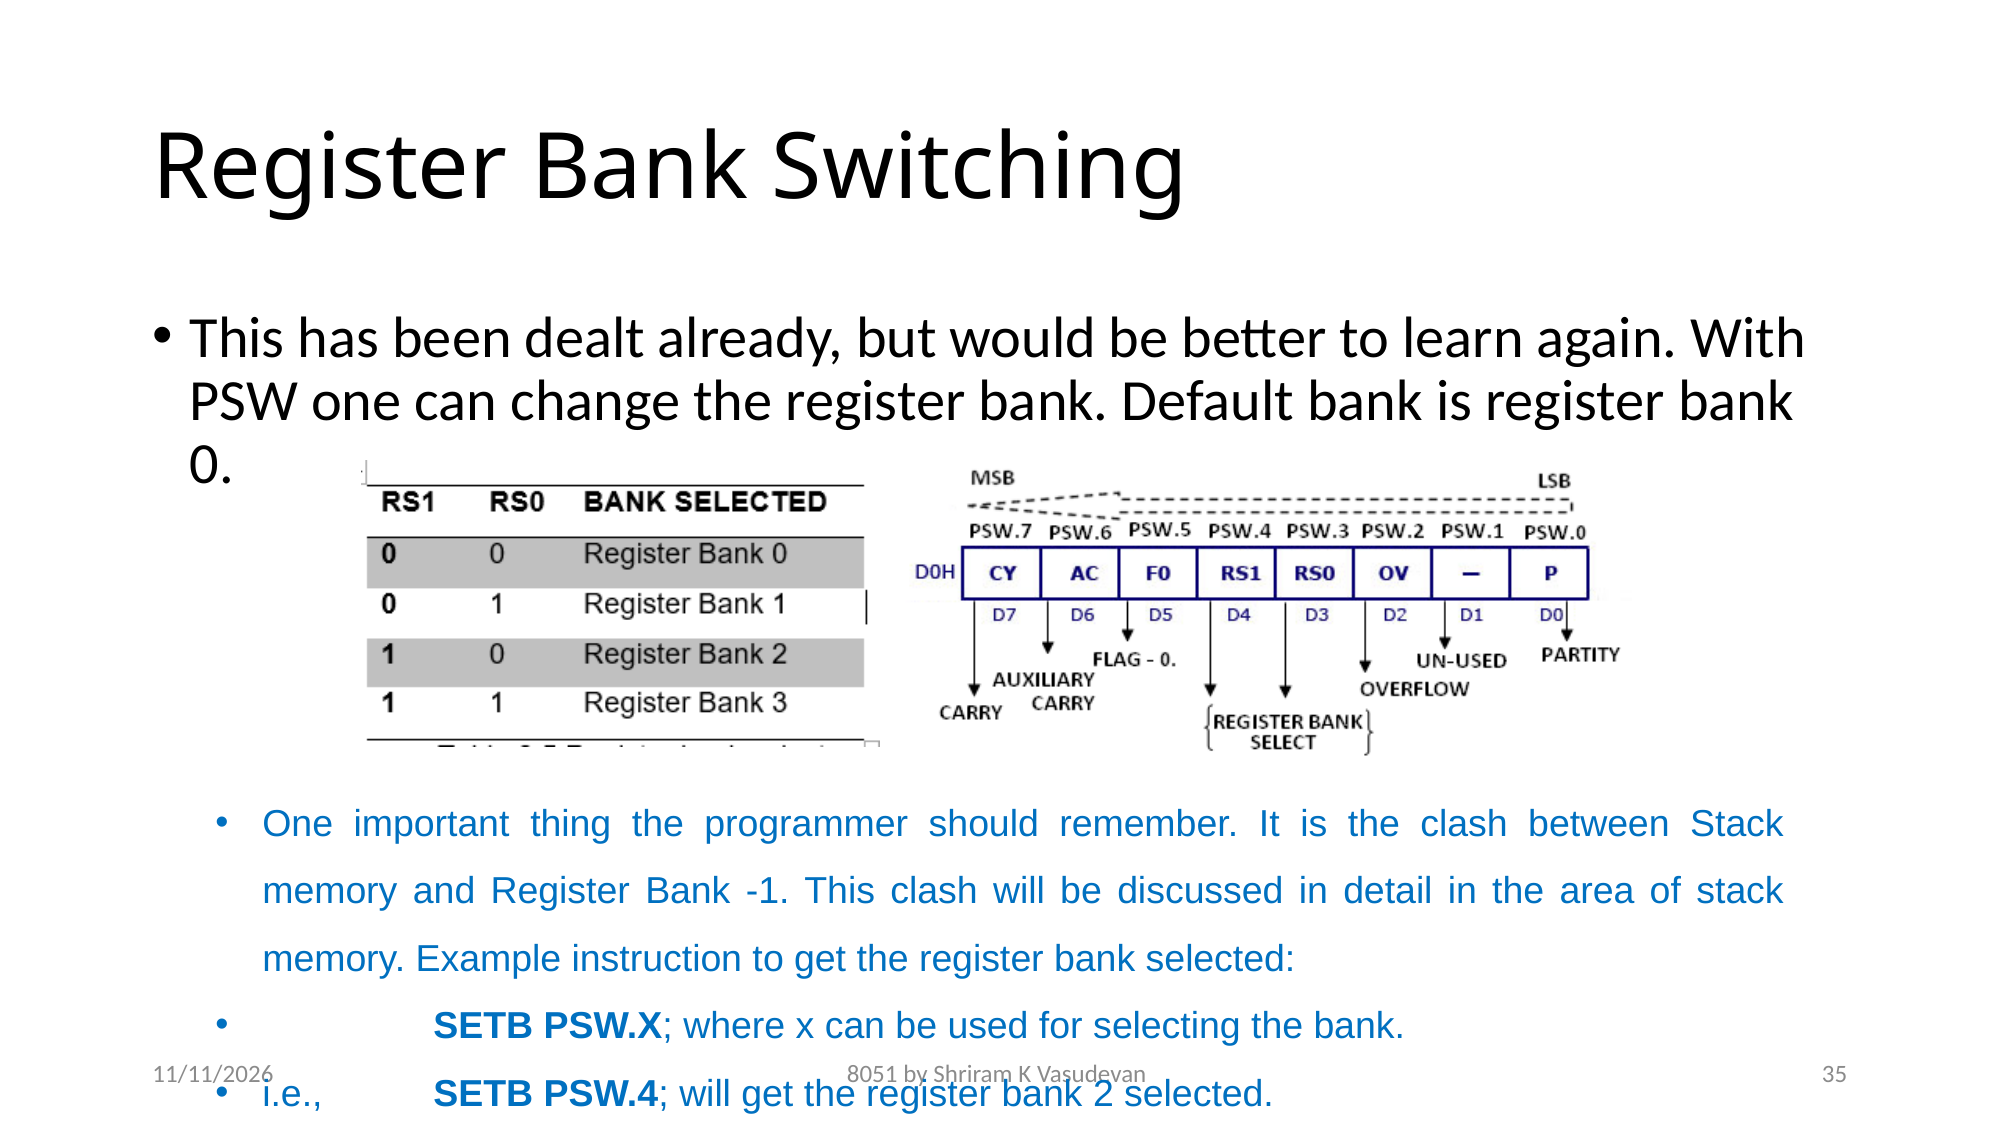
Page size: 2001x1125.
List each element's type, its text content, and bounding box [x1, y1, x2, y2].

footer 8051 by Shriram K Vasudevan [662, 1042, 1338, 1103]
picture [905, 449, 1632, 798]
list This has been dealt already, but would be better to learn again. With PSW one can change the register bank. Default bank is register bank 0. [137, 299, 1863, 1014]
picture [361, 460, 880, 747]
text_box One important thing the programmer should remember. It is the clash between Stack memory and Register Bank -1. This clash will be discussed in detail in the area of stack memory. Example instruction to get the register bank selected: SETB PSW.X; where x can be used for selecting the bank. i.e., SETB PSW.4; will get the register bank 2 selected. [200, 769, 1800, 1122]
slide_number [137, 1042, 588, 1103]
slide_number 35 [1412, 1042, 1863, 1103]
title Register Bank Switching [137, 59, 1863, 278]
